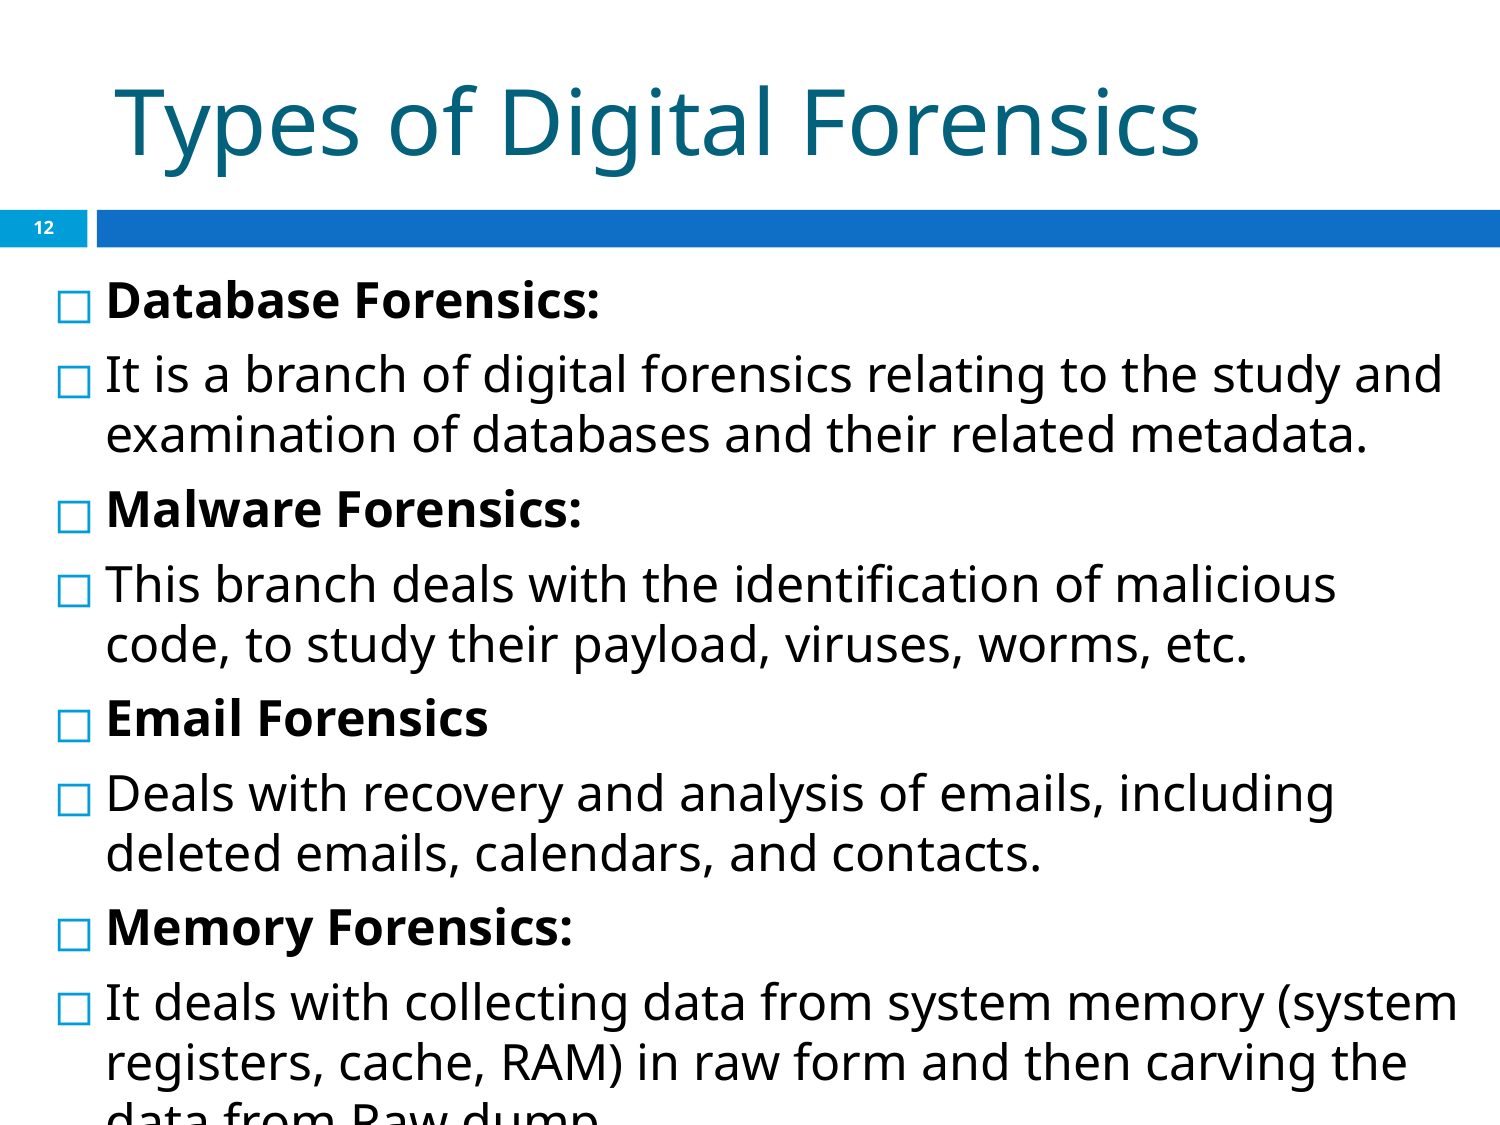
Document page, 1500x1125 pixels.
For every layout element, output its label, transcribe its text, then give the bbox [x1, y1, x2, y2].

title Types of Digital Forensics [99, 37, 1438, 200]
slide_number ‹#› [0, 208, 88, 249]
list Database Forensics: It is a branch of digital forensics relating to the study and examination of databases and their related metadata. Malware Forensics: This branch deals with the identification of malicious code, to study their payload, viruses, worms, etc. Email Forensics Deals with recovery and analysis of emails, including deleted emails, calendars, and contacts. Memory Forensics: It deals with collecting data from system memory (system registers, cache, RAM) in raw form and then carving the data from Raw dump. [38, 260, 1479, 1100]
